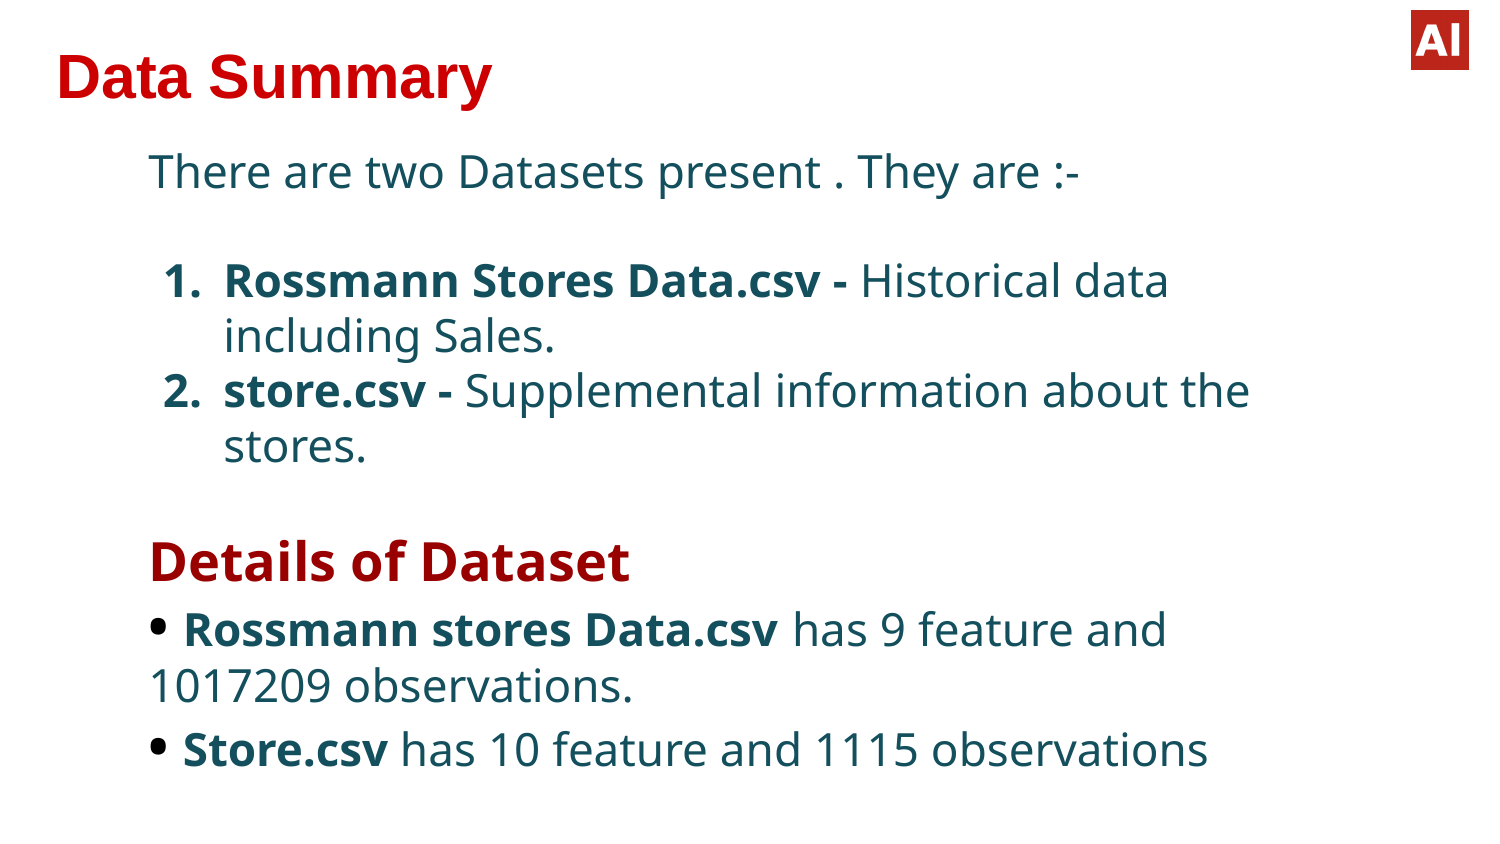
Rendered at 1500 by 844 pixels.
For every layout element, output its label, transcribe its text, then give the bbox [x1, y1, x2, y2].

picture [1459, 10, 1469, 70]
title Data Summary [41, 0, 1459, 148]
text_box There are two Datasets present . They are :- Rossmann Stores Data.csv - Historical data including Sales. store.csv - Supplemental information about the stores. Details of Dataset • Rossmann stores Data.csv has 9 feature and 1017209 observations. • Store.csv has 10 feature and 1115 observations [133, 127, 1367, 792]
